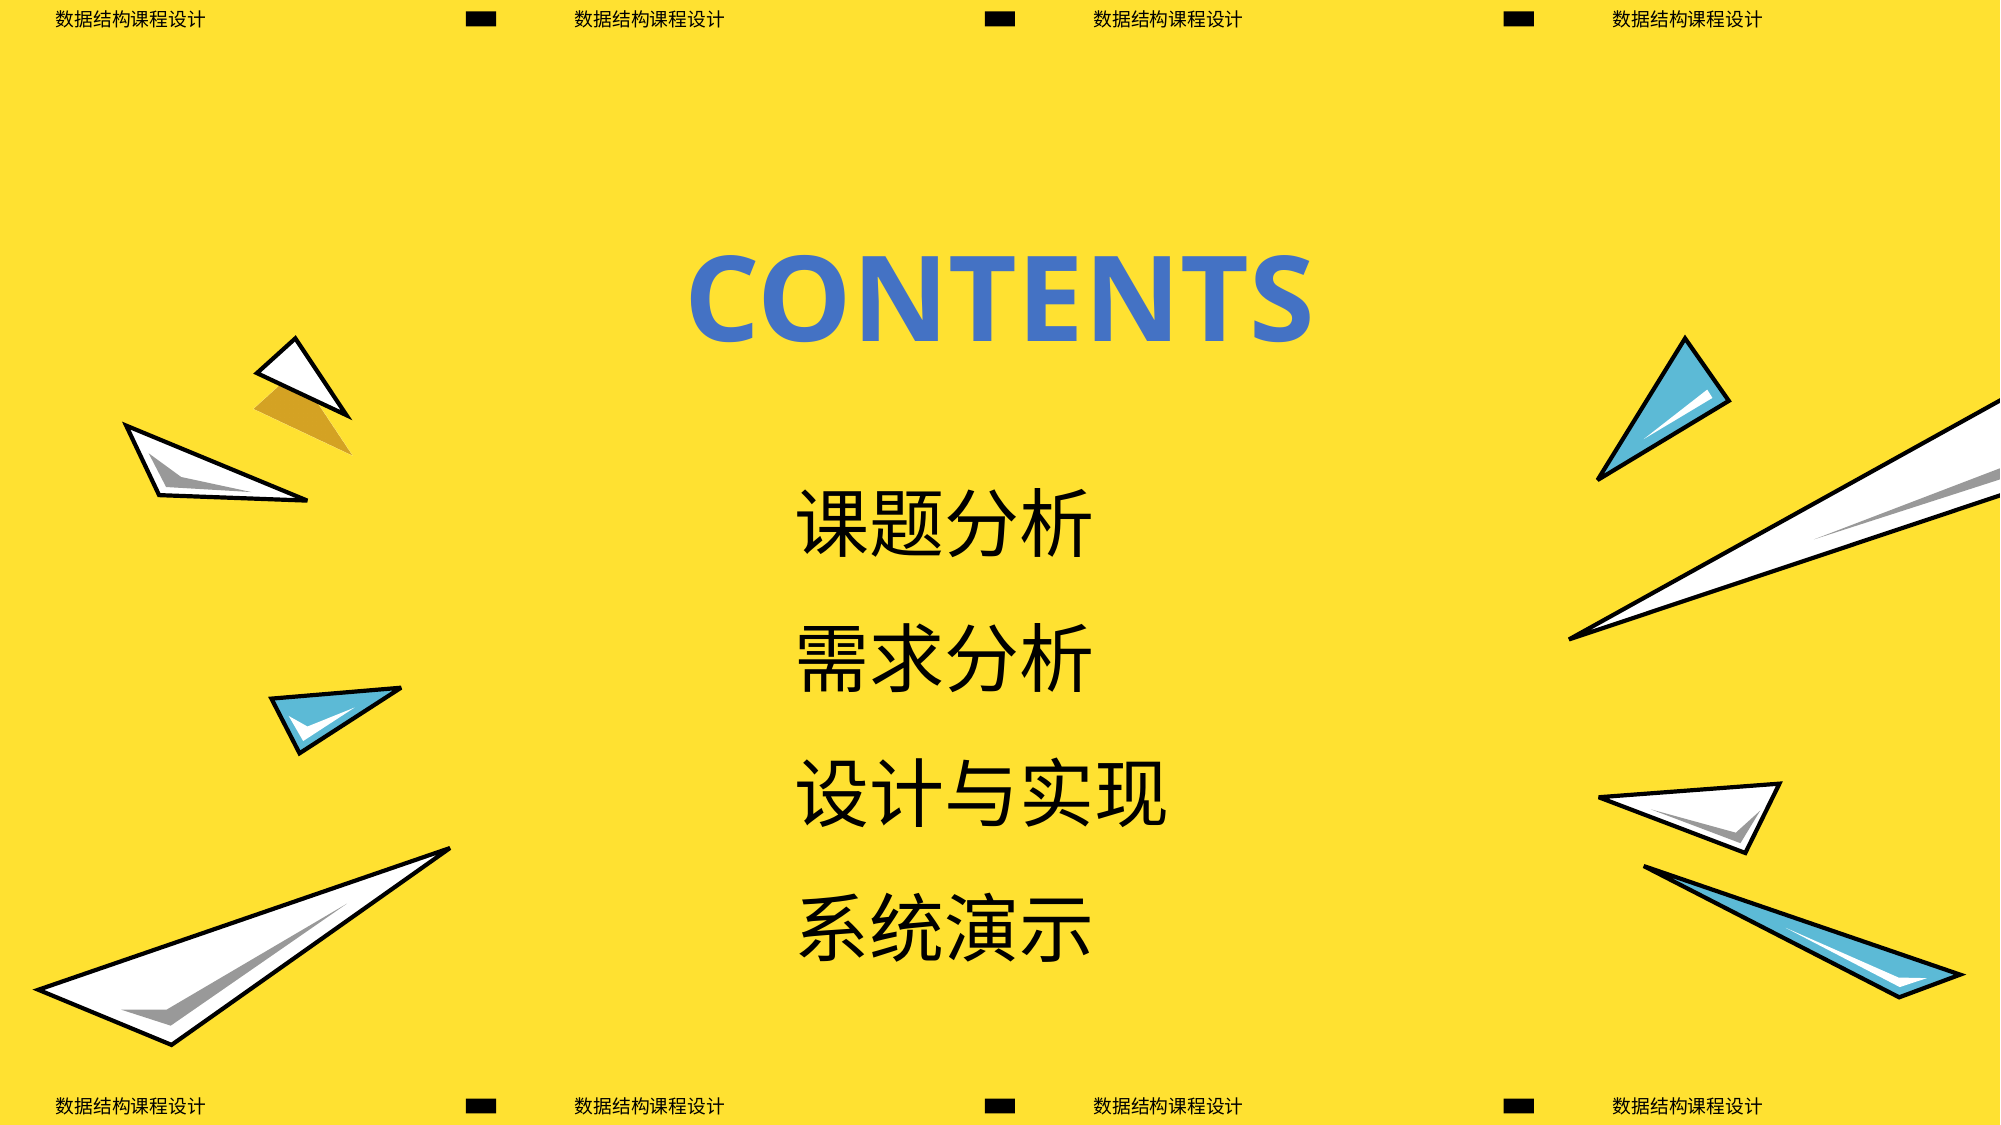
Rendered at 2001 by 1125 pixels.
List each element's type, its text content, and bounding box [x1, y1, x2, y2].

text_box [38, 338, 450, 1045]
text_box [466, 1099, 496, 1113]
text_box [576, 1098, 582, 1110]
text_box CONTENTS [372, 215, 1628, 373]
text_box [1671, 1098, 1679, 1114]
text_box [1095, 1098, 1101, 1110]
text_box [1504, 1099, 1533, 1113]
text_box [633, 1098, 641, 1114]
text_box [1614, 1098, 1620, 1110]
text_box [1151, 1098, 1159, 1114]
text_box 课题分析 需求分析 设计与实现 系统演示 [780, 424, 1484, 979]
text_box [57, 1098, 63, 1110]
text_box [1552, 338, 2000, 998]
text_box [40, 0, 1959, 38]
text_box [985, 1099, 1014, 1113]
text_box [114, 1098, 122, 1114]
